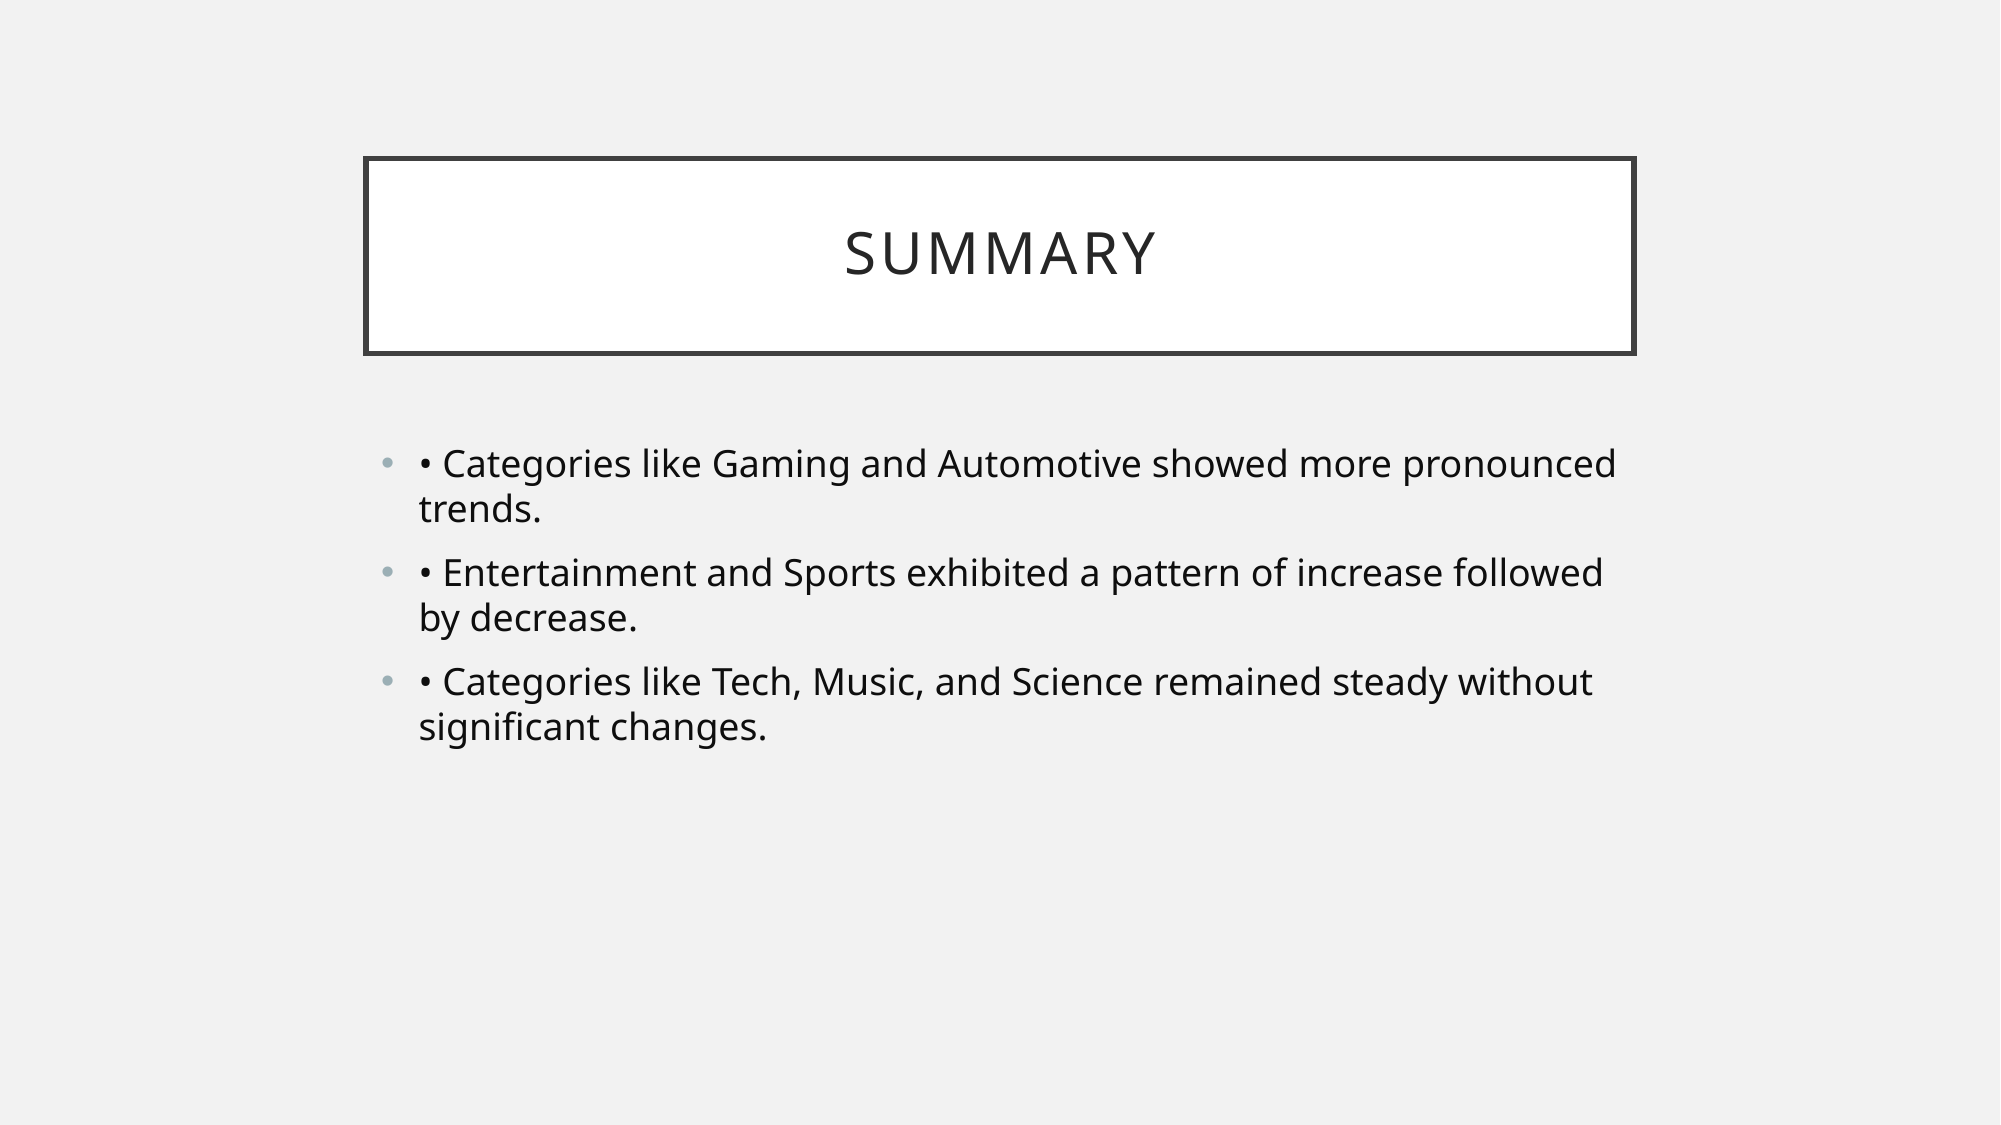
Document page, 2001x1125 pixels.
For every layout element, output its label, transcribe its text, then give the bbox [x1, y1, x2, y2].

list • Categories like Gaming and Automotive showed more pronounced trends. • Entertainment and Sports exhibited a pattern of increase followed by decrease. • Categories like Tech, Music, and Science remained steady without significant changes. [366, 432, 1634, 942]
title Summary [363, 156, 1637, 356]
